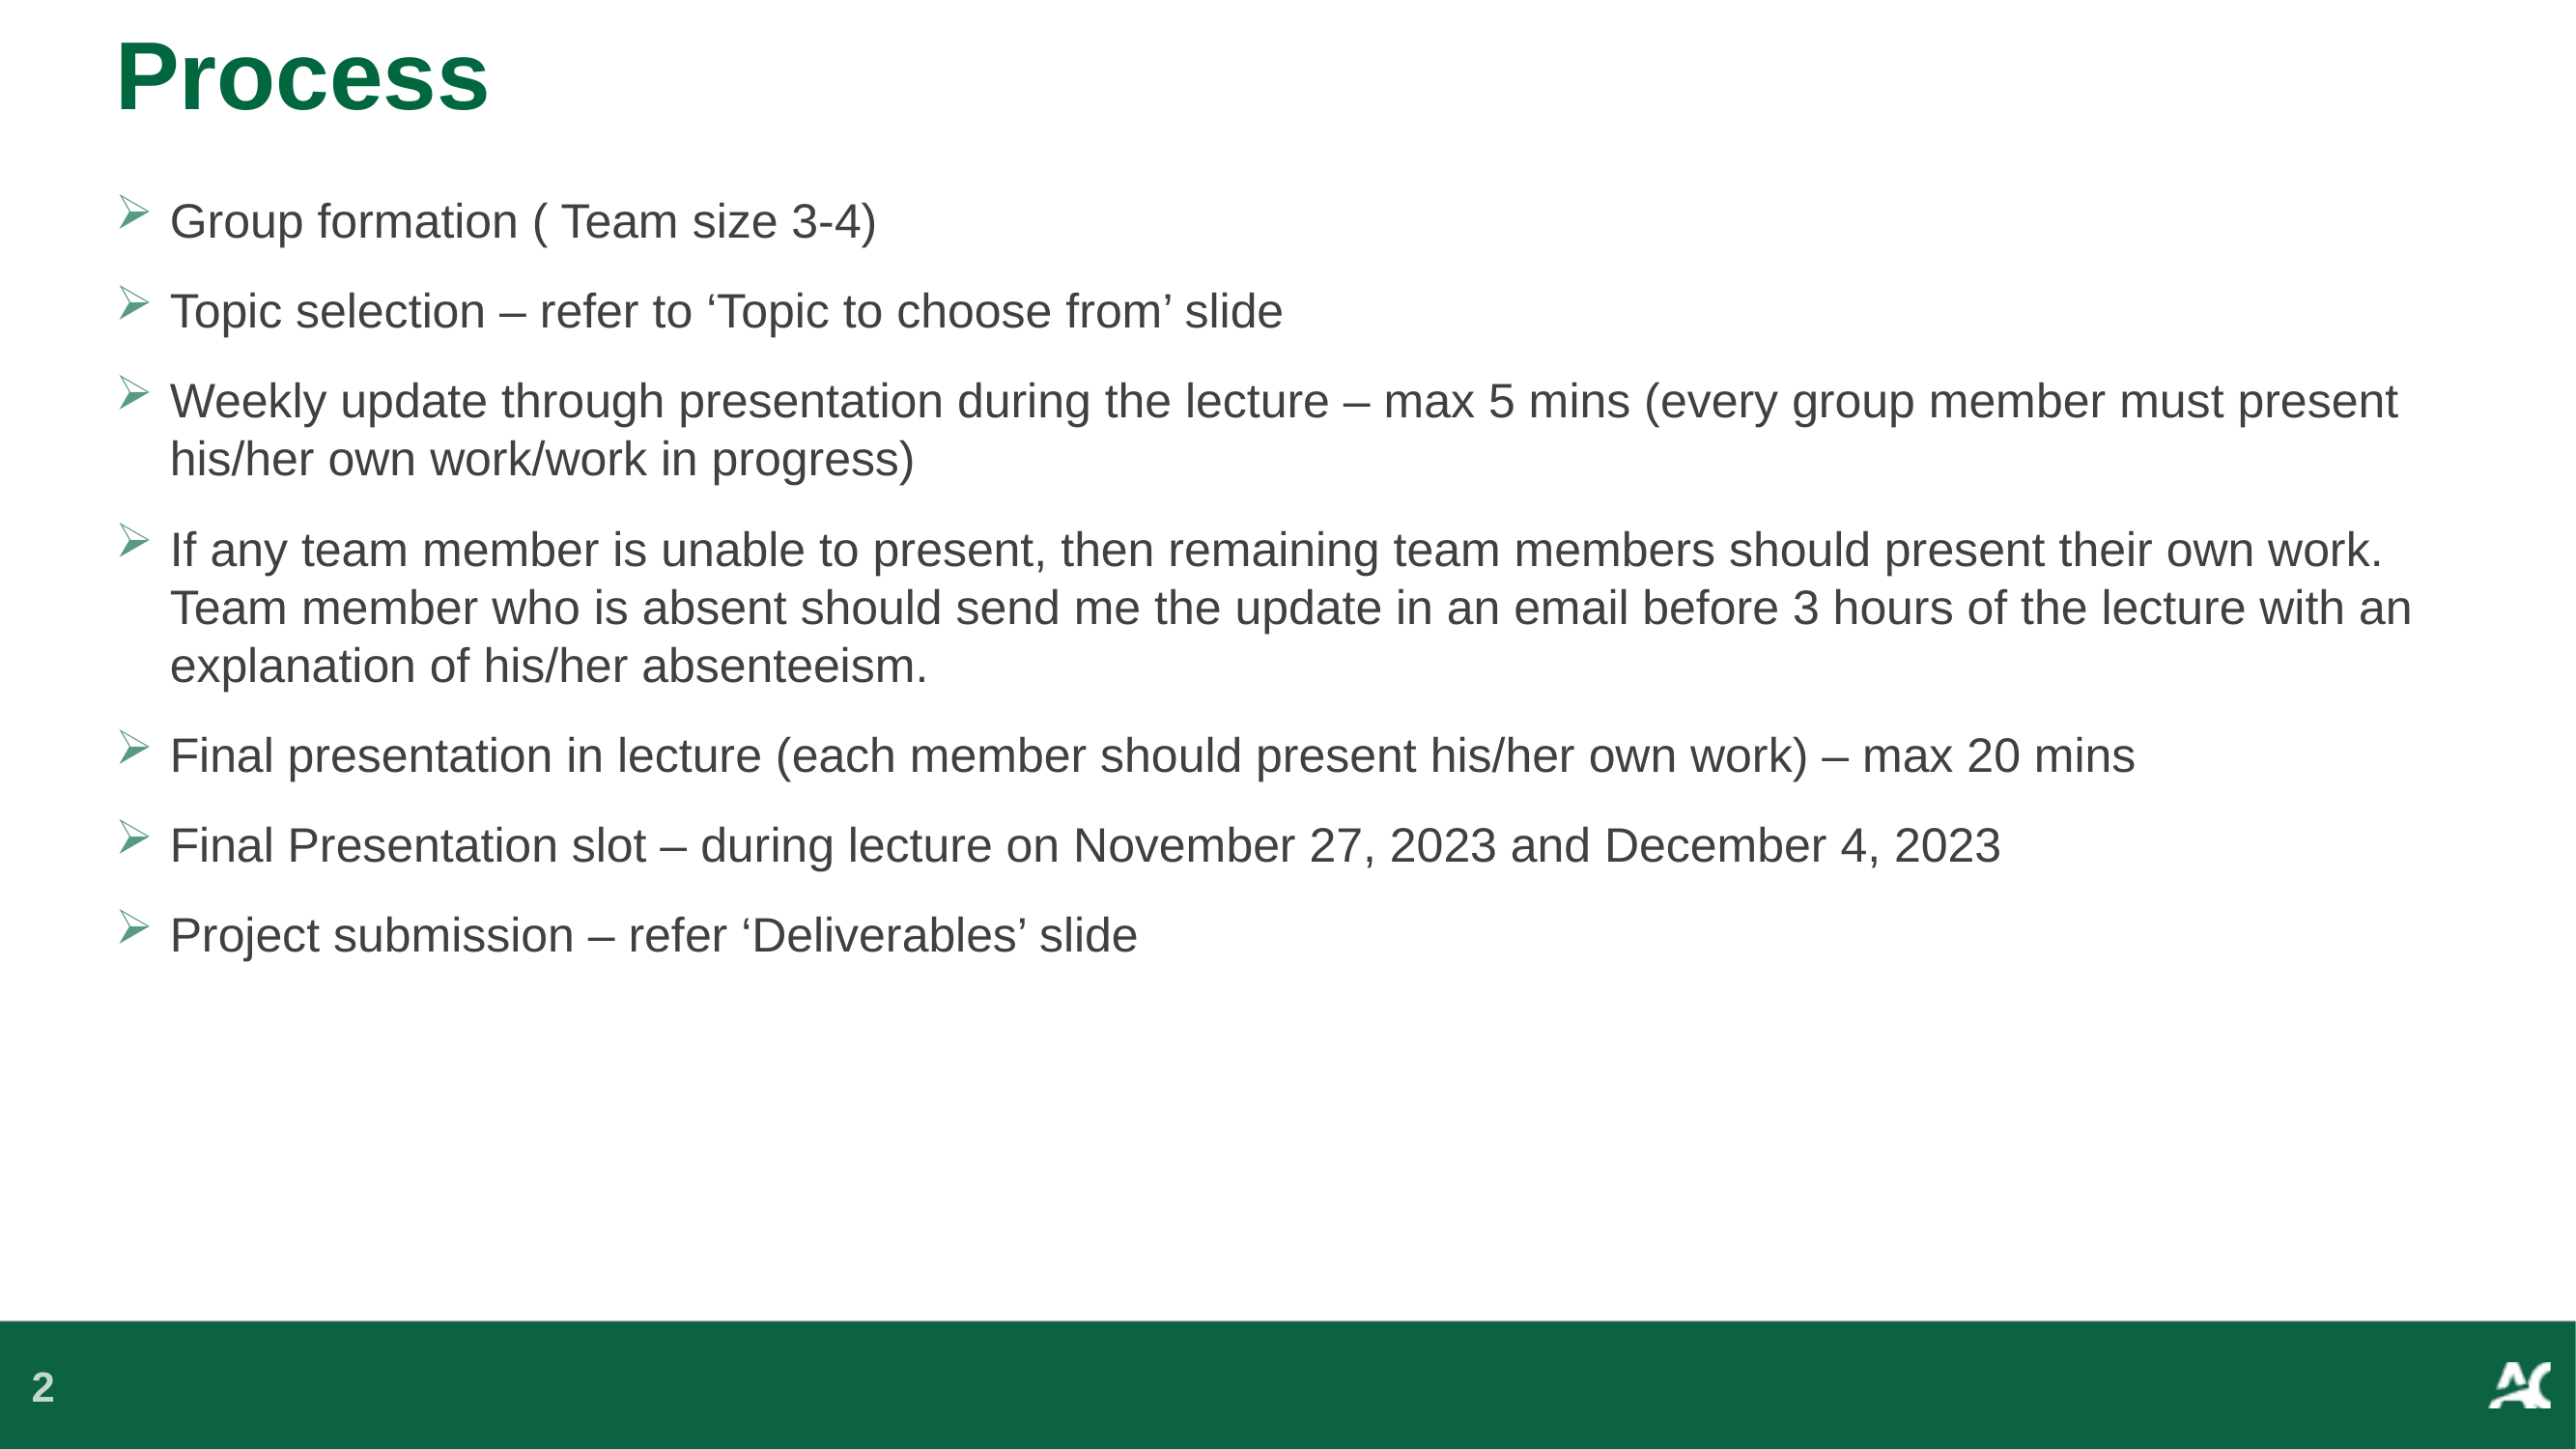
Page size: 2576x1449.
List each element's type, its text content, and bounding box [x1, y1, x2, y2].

list Group formation ( Team size 3-4) Topic selection – refer to ‘Topic to choose from’ slide Weekly update through presentation during the lecture – max 5 mins (every group member must present his/her own work/work in progress) If any team member is unable to present, then remaining team members should present their own work. Team member who is absent should send me the update in an email before 3 hours of the lecture with an explanation of his/her absenteeism. Final presentation in lecture (each member should present his/her own work) – max 20 mins Final Presentation slot – during lecture on November 27, 2023 and December 4, 2023 Project submission – refer ‘Deliverables’ slide [115, 189, 2465, 1273]
slide_number 2 [31, 1346, 116, 1424]
title Process [115, 35, 1617, 176]
